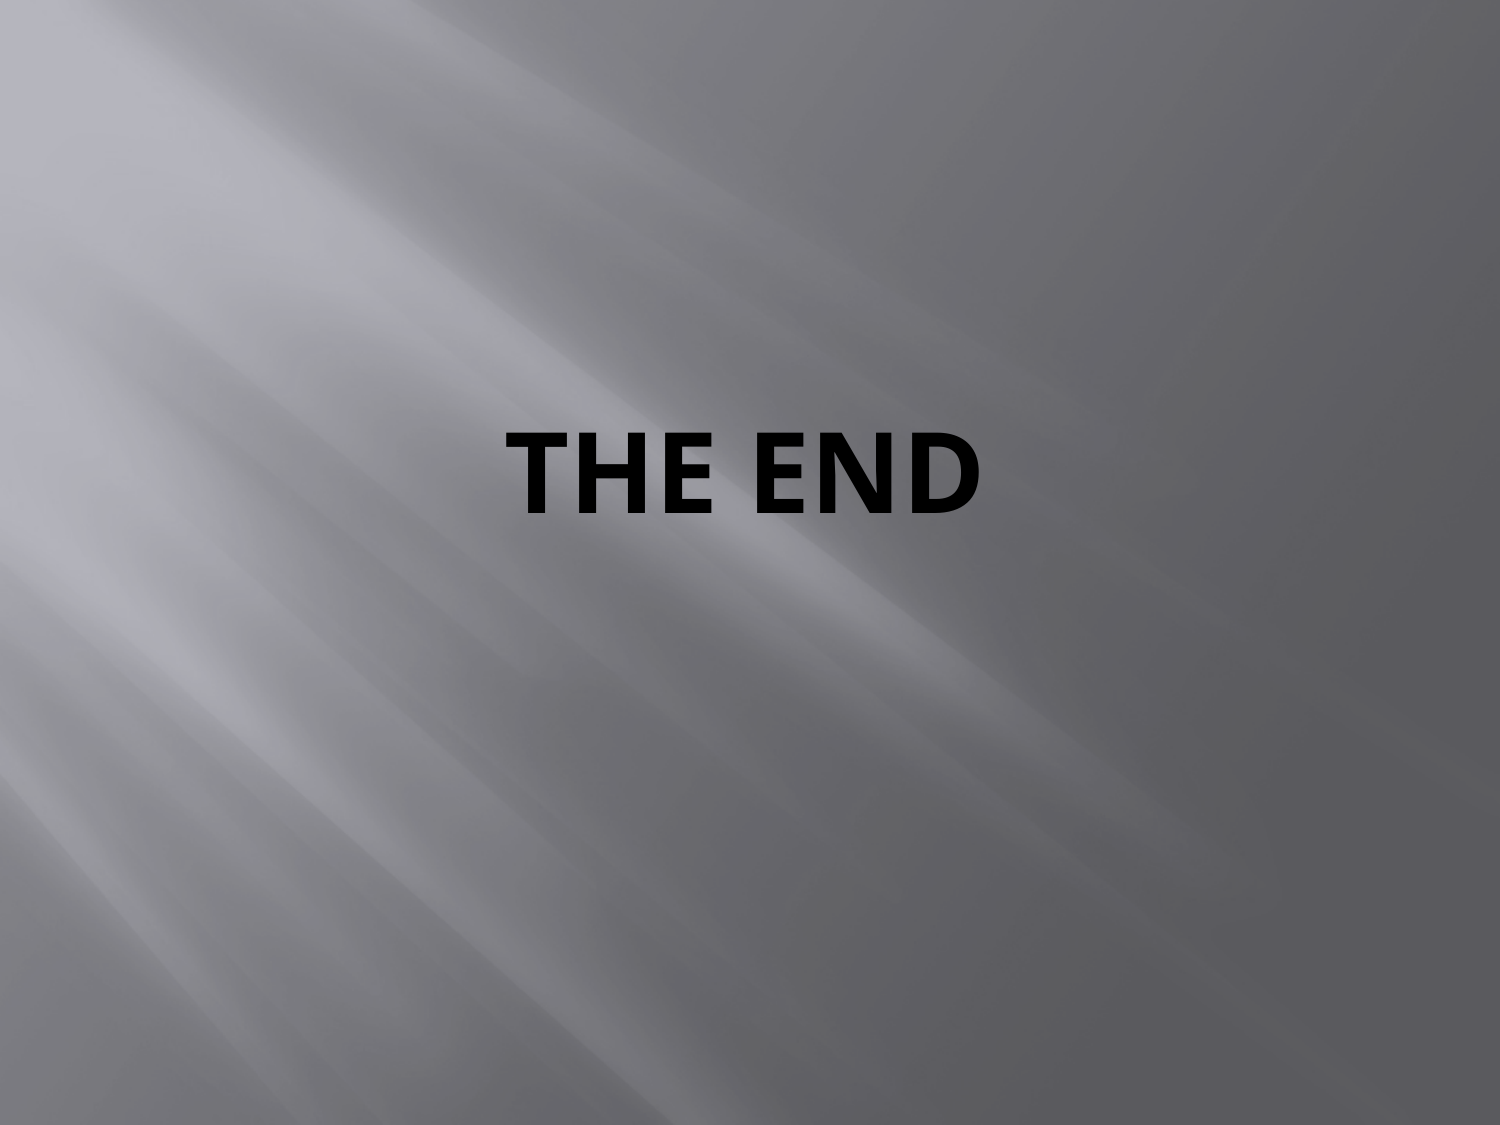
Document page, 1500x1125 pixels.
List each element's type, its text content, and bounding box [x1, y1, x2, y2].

title THE END [70, 375, 1421, 563]
